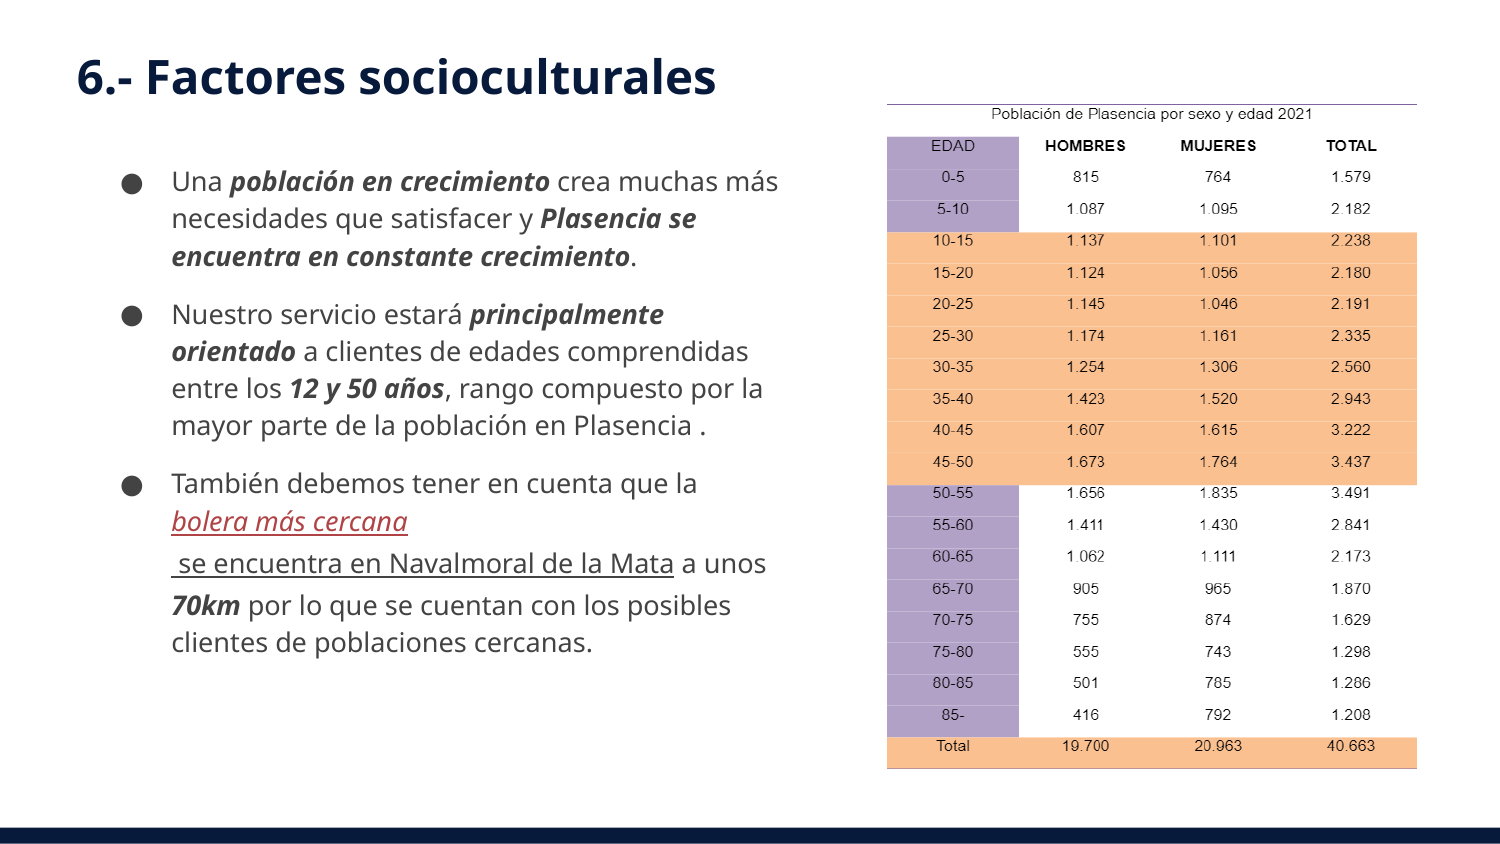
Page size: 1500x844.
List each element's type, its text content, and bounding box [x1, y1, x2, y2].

list Una población en crecimiento crea muchas más necesidades que satisfacer y Plasencia se encuentra en constante crecimiento. Nuestro servicio estará principalmente orientado a clientes de edades comprendidas entre los 12 y 50 años, rango compuesto por la mayor parte de la población en Plasencia . También debemos tener en cuenta que la bolera más cercana se encuentra en Navalmoral de la Mata a unos 70km por lo que se cuentan con los posibles clientes de poblaciones cercanas. [81, 144, 806, 809]
picture [887, 103, 1417, 769]
title 6.- Factores socioculturales [61, 31, 1500, 135]
